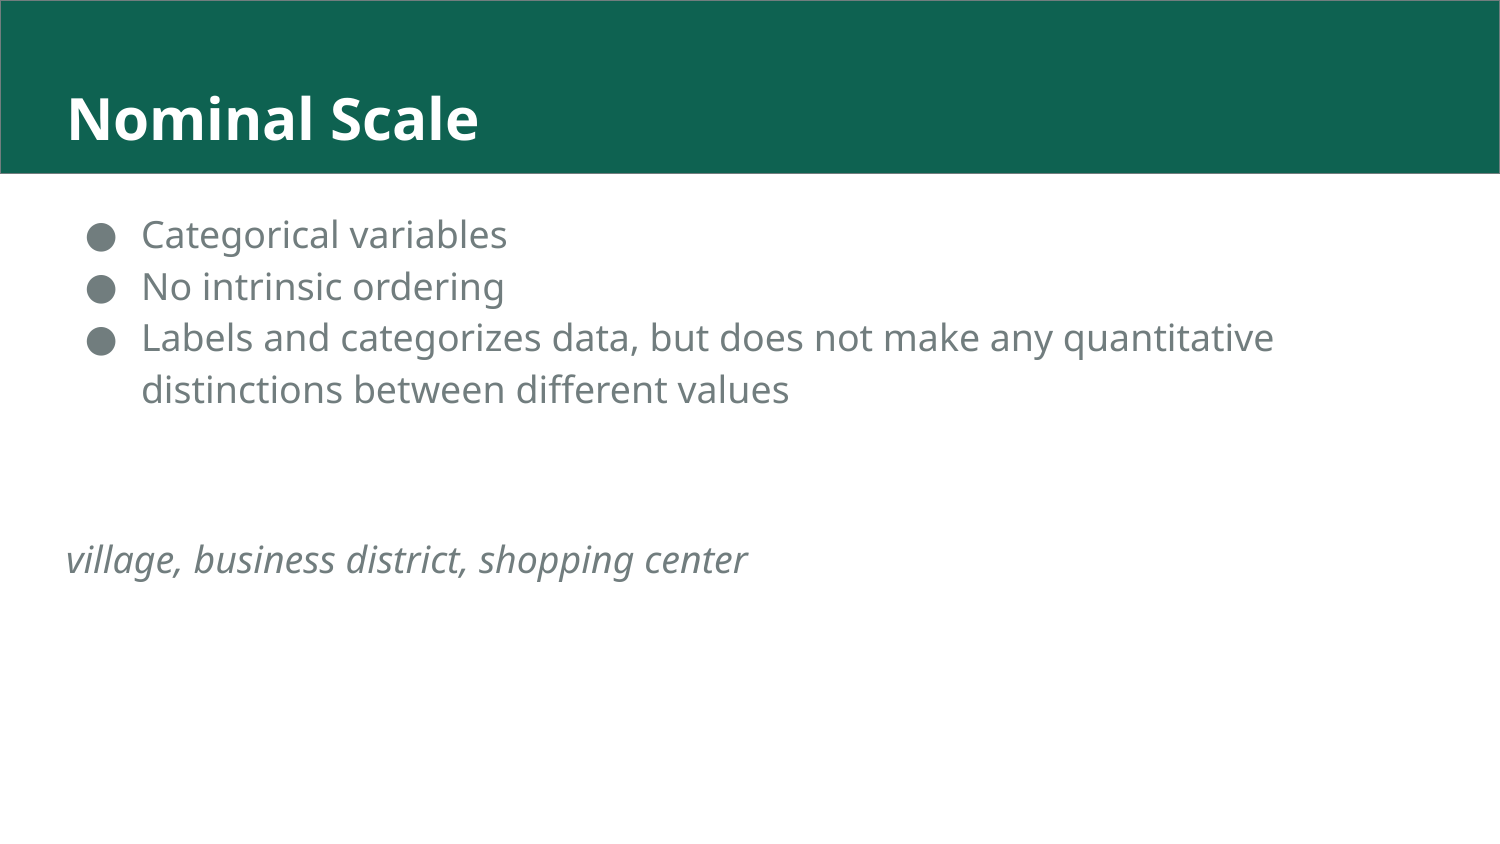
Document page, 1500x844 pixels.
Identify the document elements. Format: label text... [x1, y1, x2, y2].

title Nominal Scale [51, 72, 1449, 167]
list Categorical variables No intrinsic ordering Labels and categorizes data, but does not make any quantitative distinctions between different values village, business district, shopping center [51, 189, 1449, 750]
